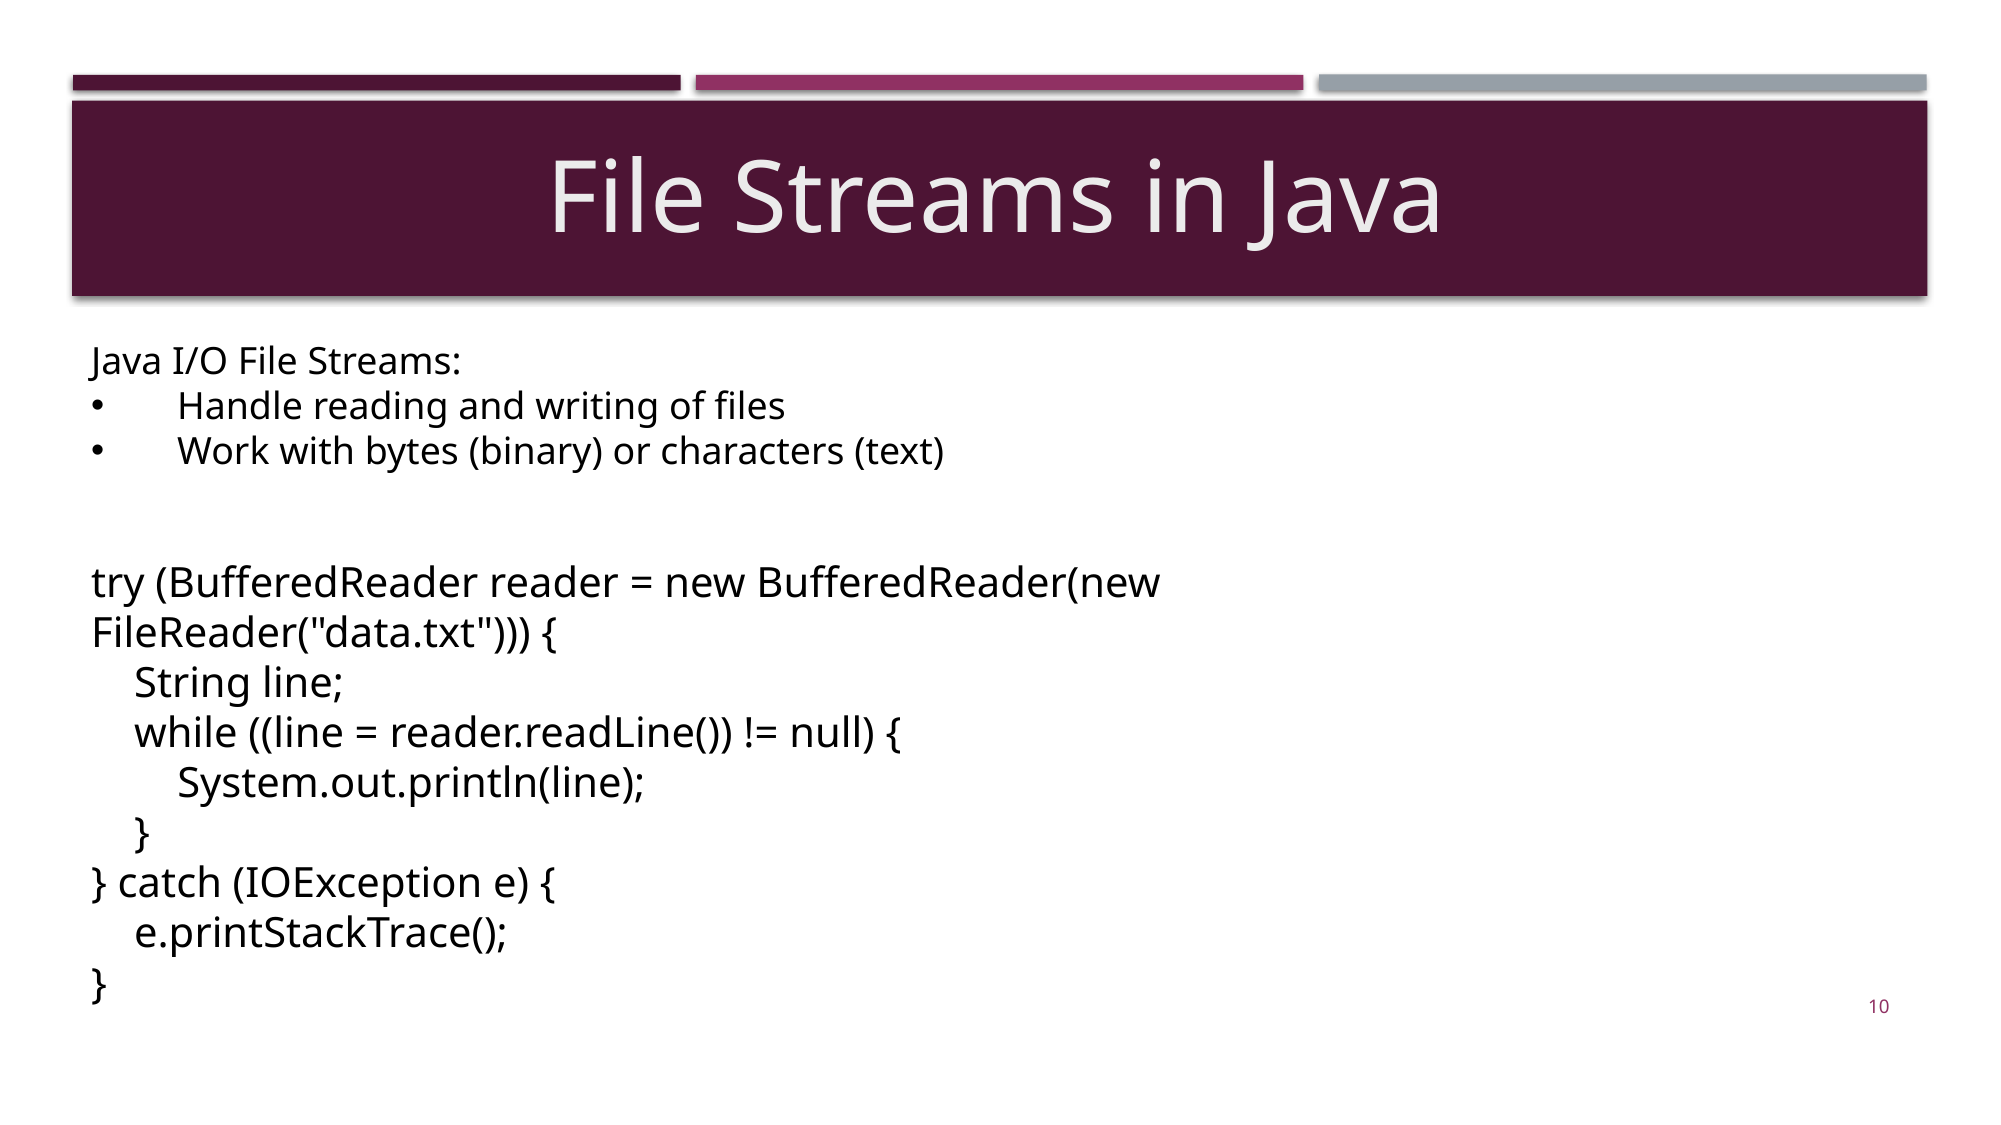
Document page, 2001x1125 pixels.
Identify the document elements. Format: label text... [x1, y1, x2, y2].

slide_number 10 [1732, 977, 1905, 1037]
text_box try (BufferedReader reader = new BufferedReader(new FileReader("data.txt"))) { String line; while ((line = reader.readLine()) != null) { System.out.println(line); } } catch (IOException e) { e.printStackTrace(); } [76, 548, 1562, 1014]
text_box Java I/O File Streams: Handle reading and writing of files Work with bytes (binary) or characters (text) [76, 329, 1077, 479]
text_box File Streams in Java [76, 124, 1917, 260]
